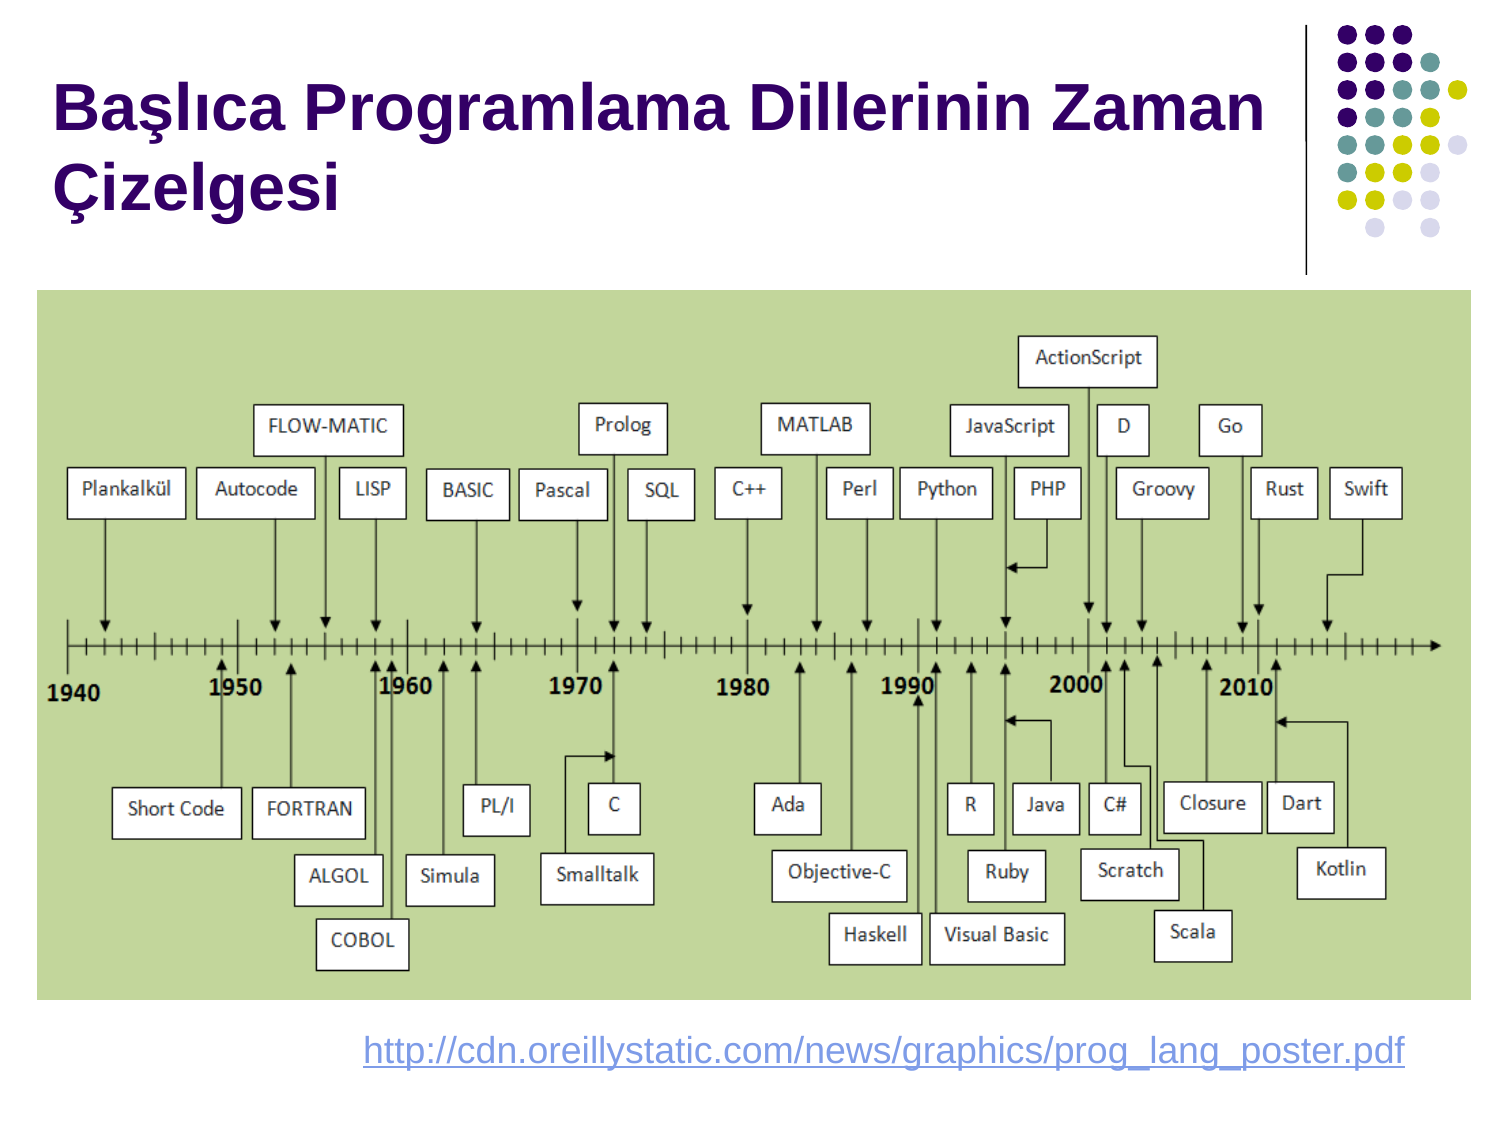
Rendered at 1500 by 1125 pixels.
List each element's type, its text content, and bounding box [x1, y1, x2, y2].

title Başlıca Programlama Dillerinin Zaman Çizelgesi [37, 37, 1300, 232]
picture [37, 290, 1471, 1000]
text_box http://cdn.oreillystatic.com/news/graphics/prog_lang_poster.pdf [348, 1018, 1447, 1079]
